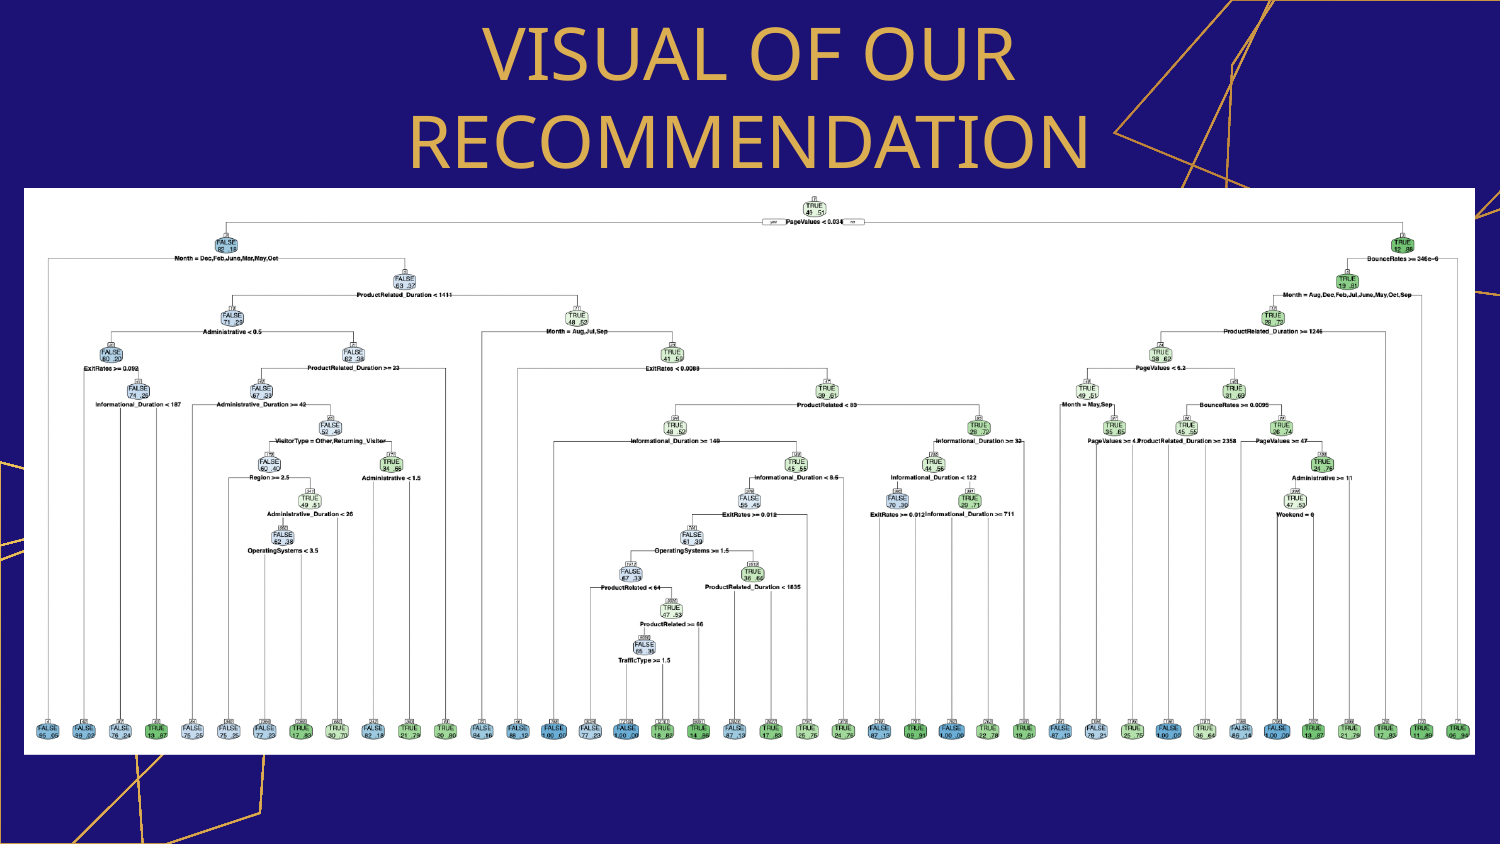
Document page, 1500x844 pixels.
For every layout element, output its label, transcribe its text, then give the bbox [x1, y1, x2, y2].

picture [24, 188, 1476, 755]
title VISUAL OF OUR RECOMMENDATION [250, 59, 1250, 131]
